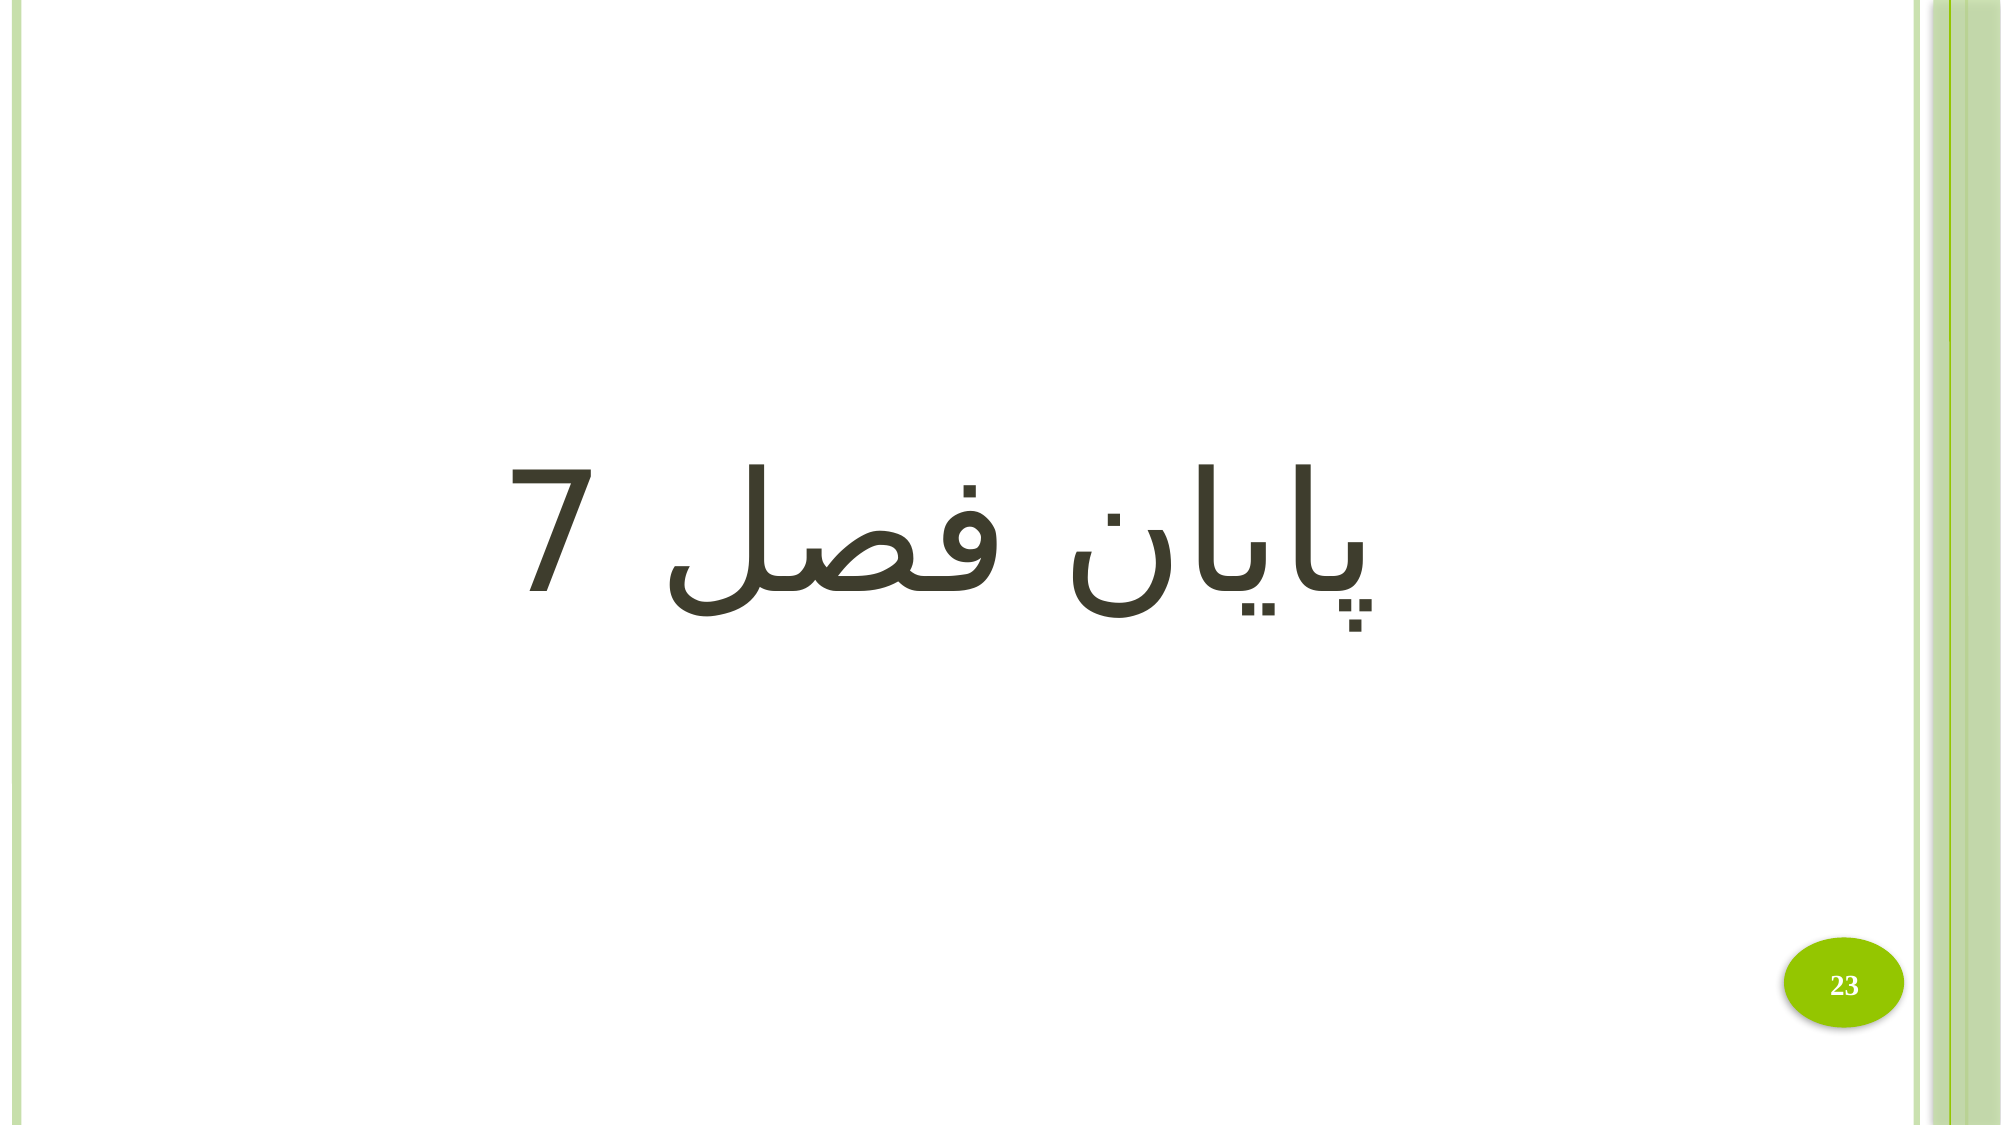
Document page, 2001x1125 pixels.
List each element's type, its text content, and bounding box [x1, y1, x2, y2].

slide_number 23 [1778, 940, 1912, 1026]
title پایان فصل 7 [326, 444, 1552, 632]
